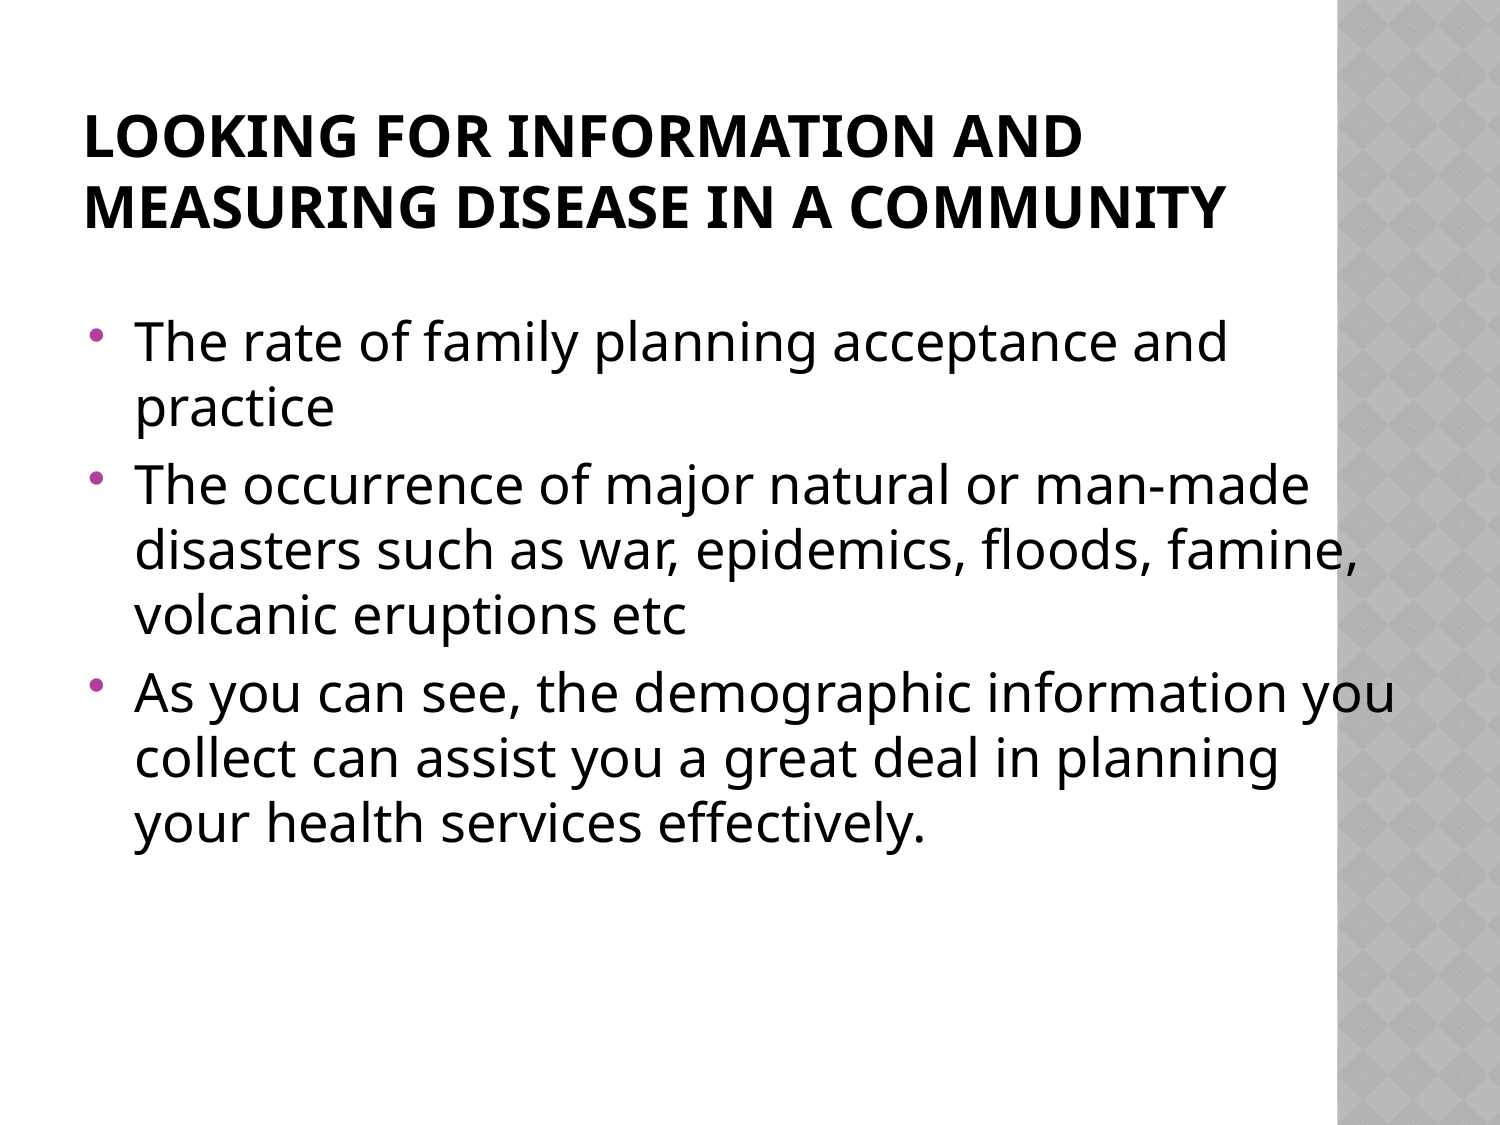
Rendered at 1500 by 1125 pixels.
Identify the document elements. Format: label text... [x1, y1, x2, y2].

title LOOKING FOR INFORMATION AND MEASURING DISEASE IN A COMMUNITY [75, 52, 1263, 240]
list The rate of family planning acceptance and practice The occurrence of major natural or man-made disasters such as war, epidemics, floods, famine, volcanic eruptions etc As you can see, the demographic information you collect can assist you a great deal in planning your health services effectively. [75, 299, 1425, 1005]
